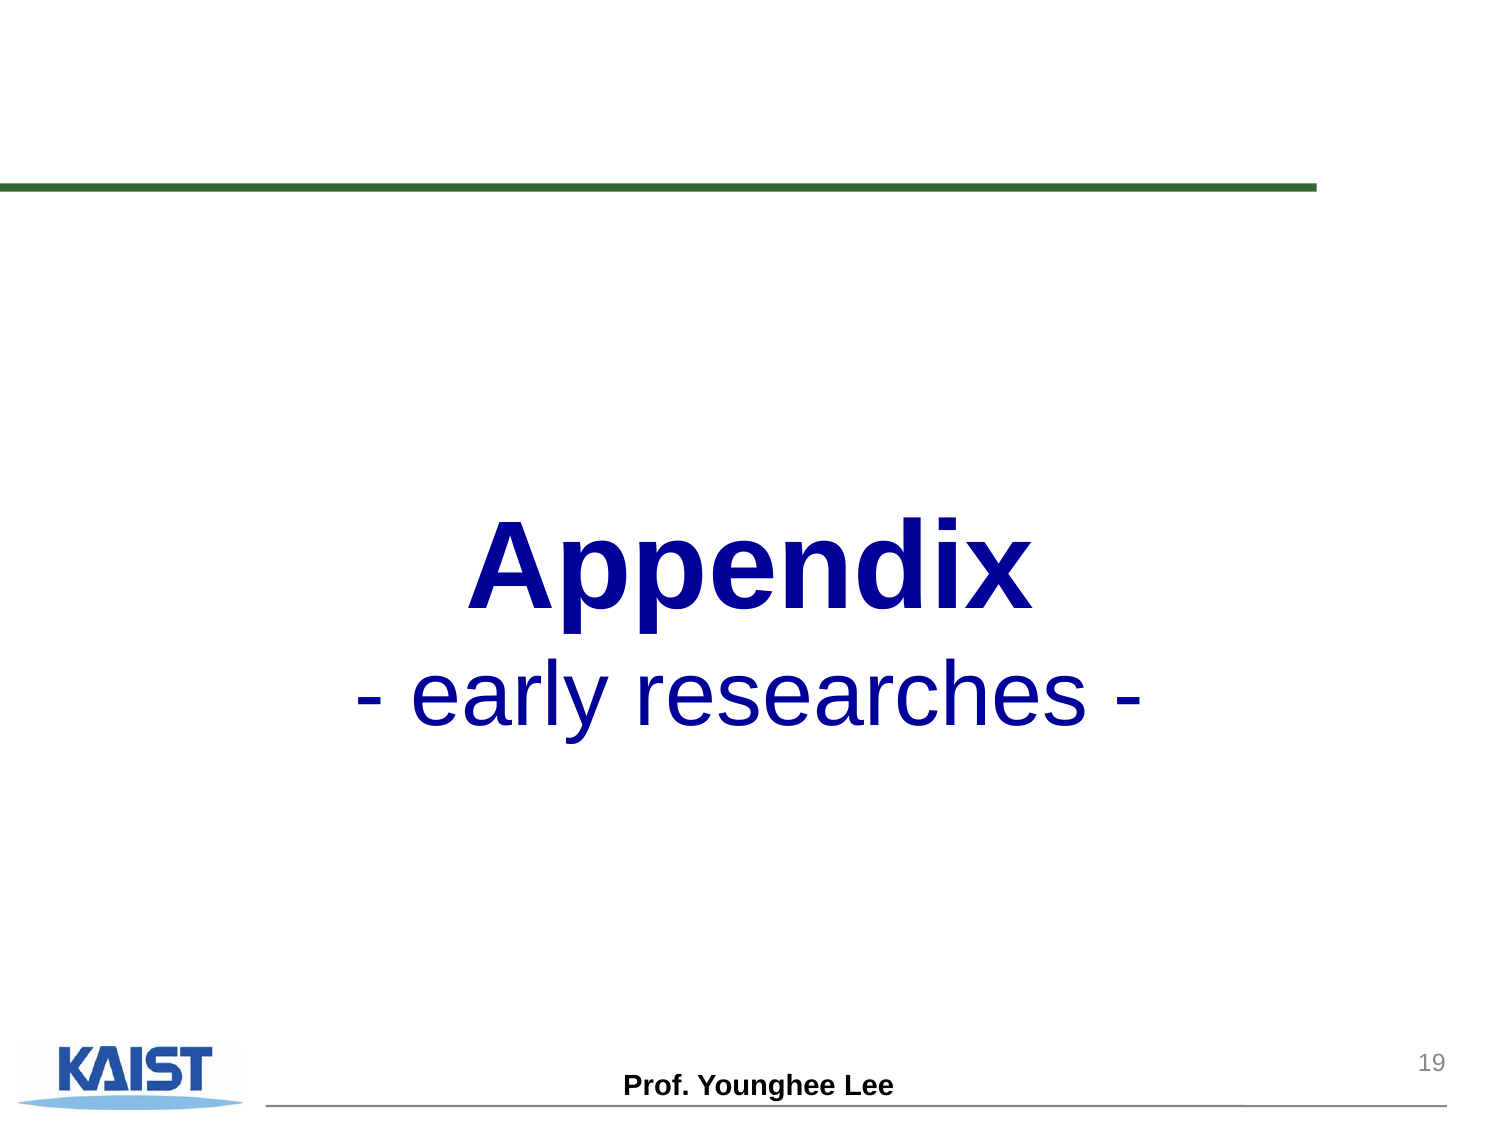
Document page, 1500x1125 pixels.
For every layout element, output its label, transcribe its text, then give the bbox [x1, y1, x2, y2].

slide_number 19 [1148, 1023, 1461, 1099]
picture [17, 1046, 243, 1110]
title Appendix - early researches - [100, 231, 1400, 752]
